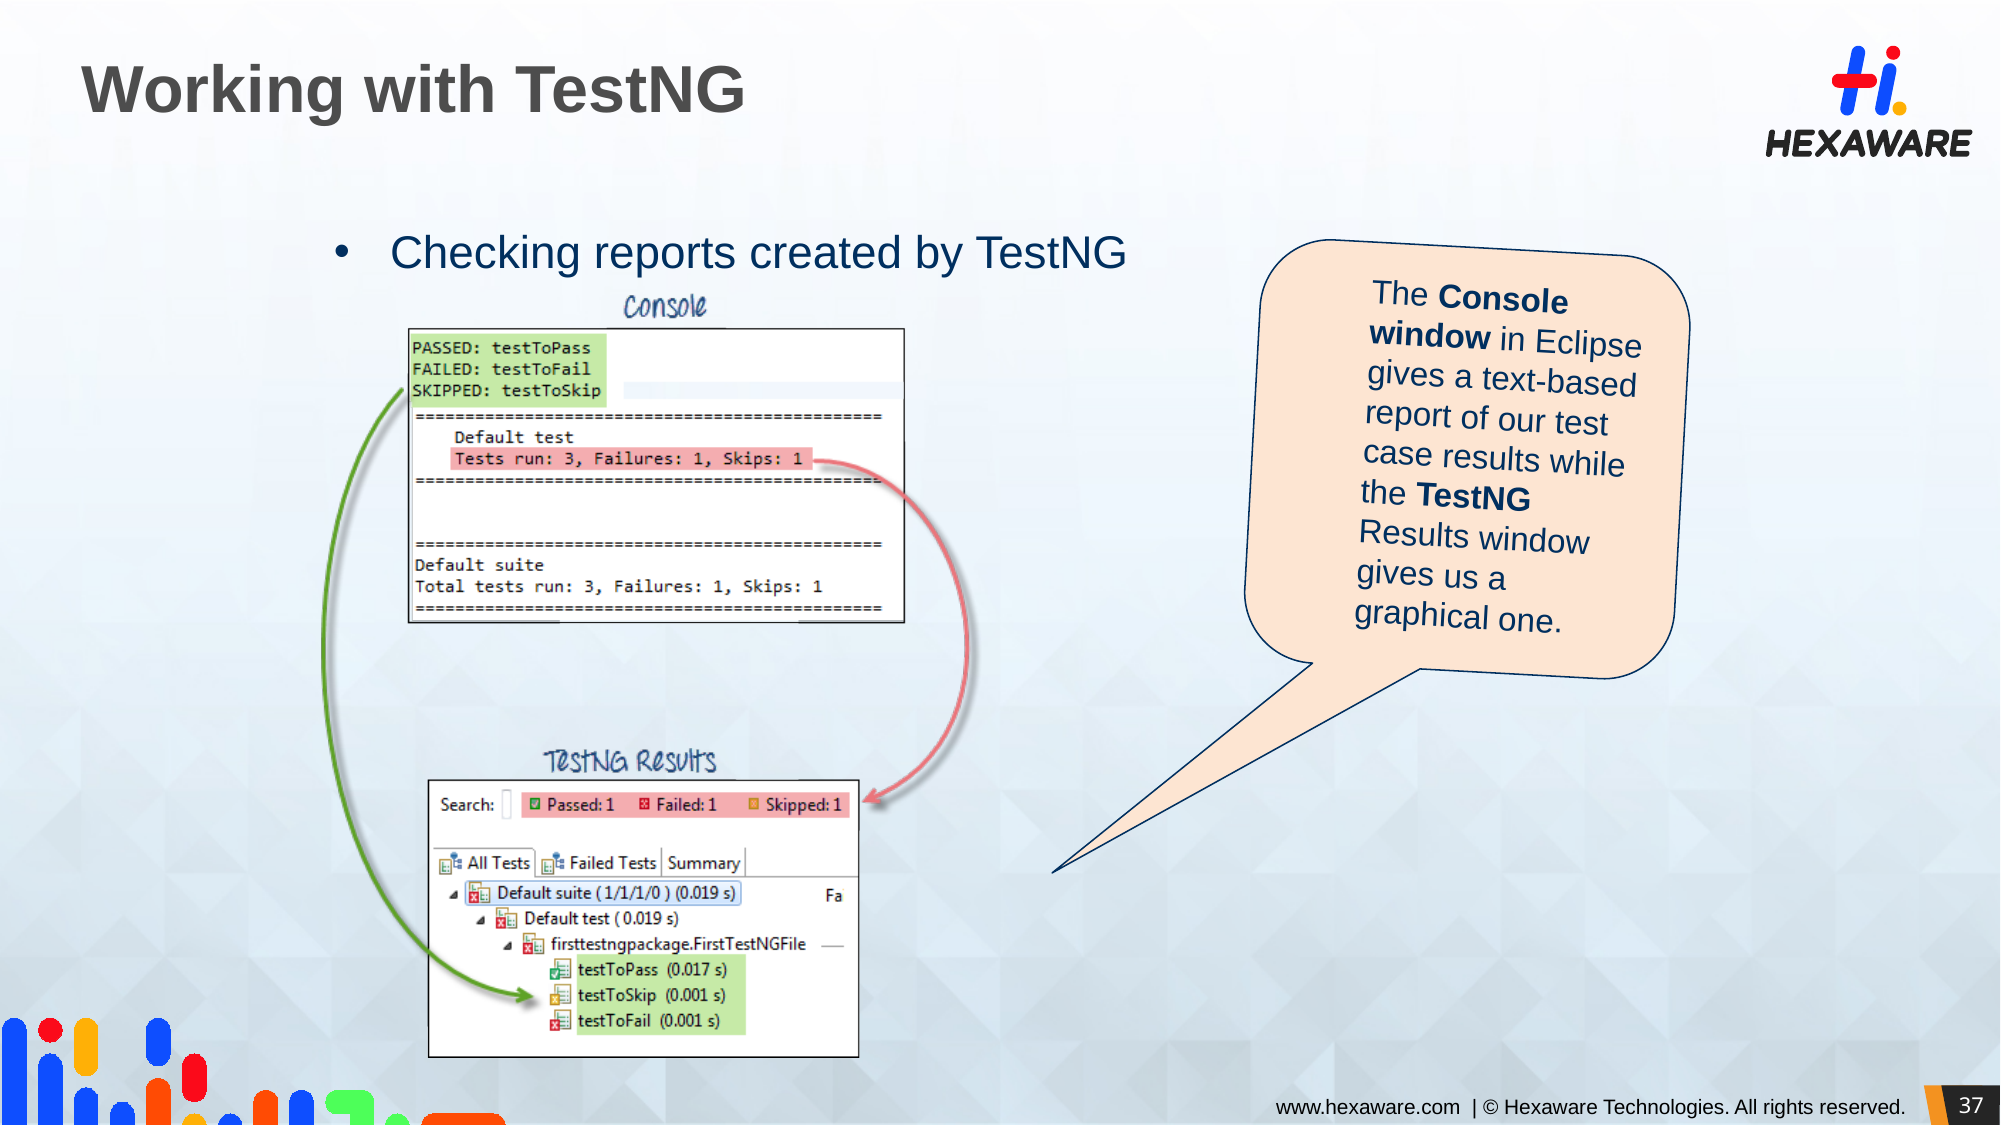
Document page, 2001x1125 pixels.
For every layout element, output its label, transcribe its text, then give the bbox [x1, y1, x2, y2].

text_box The Console window in Eclipse gives a text-based report of our test case results while the TestNG Results window gives us a graphical one. [1074, 239, 1690, 861]
text_box Checking reports created by TestNG [318, 215, 1694, 308]
picture [0, 0, 2001, 1125]
title Working with TestNG [70, 35, 1521, 136]
